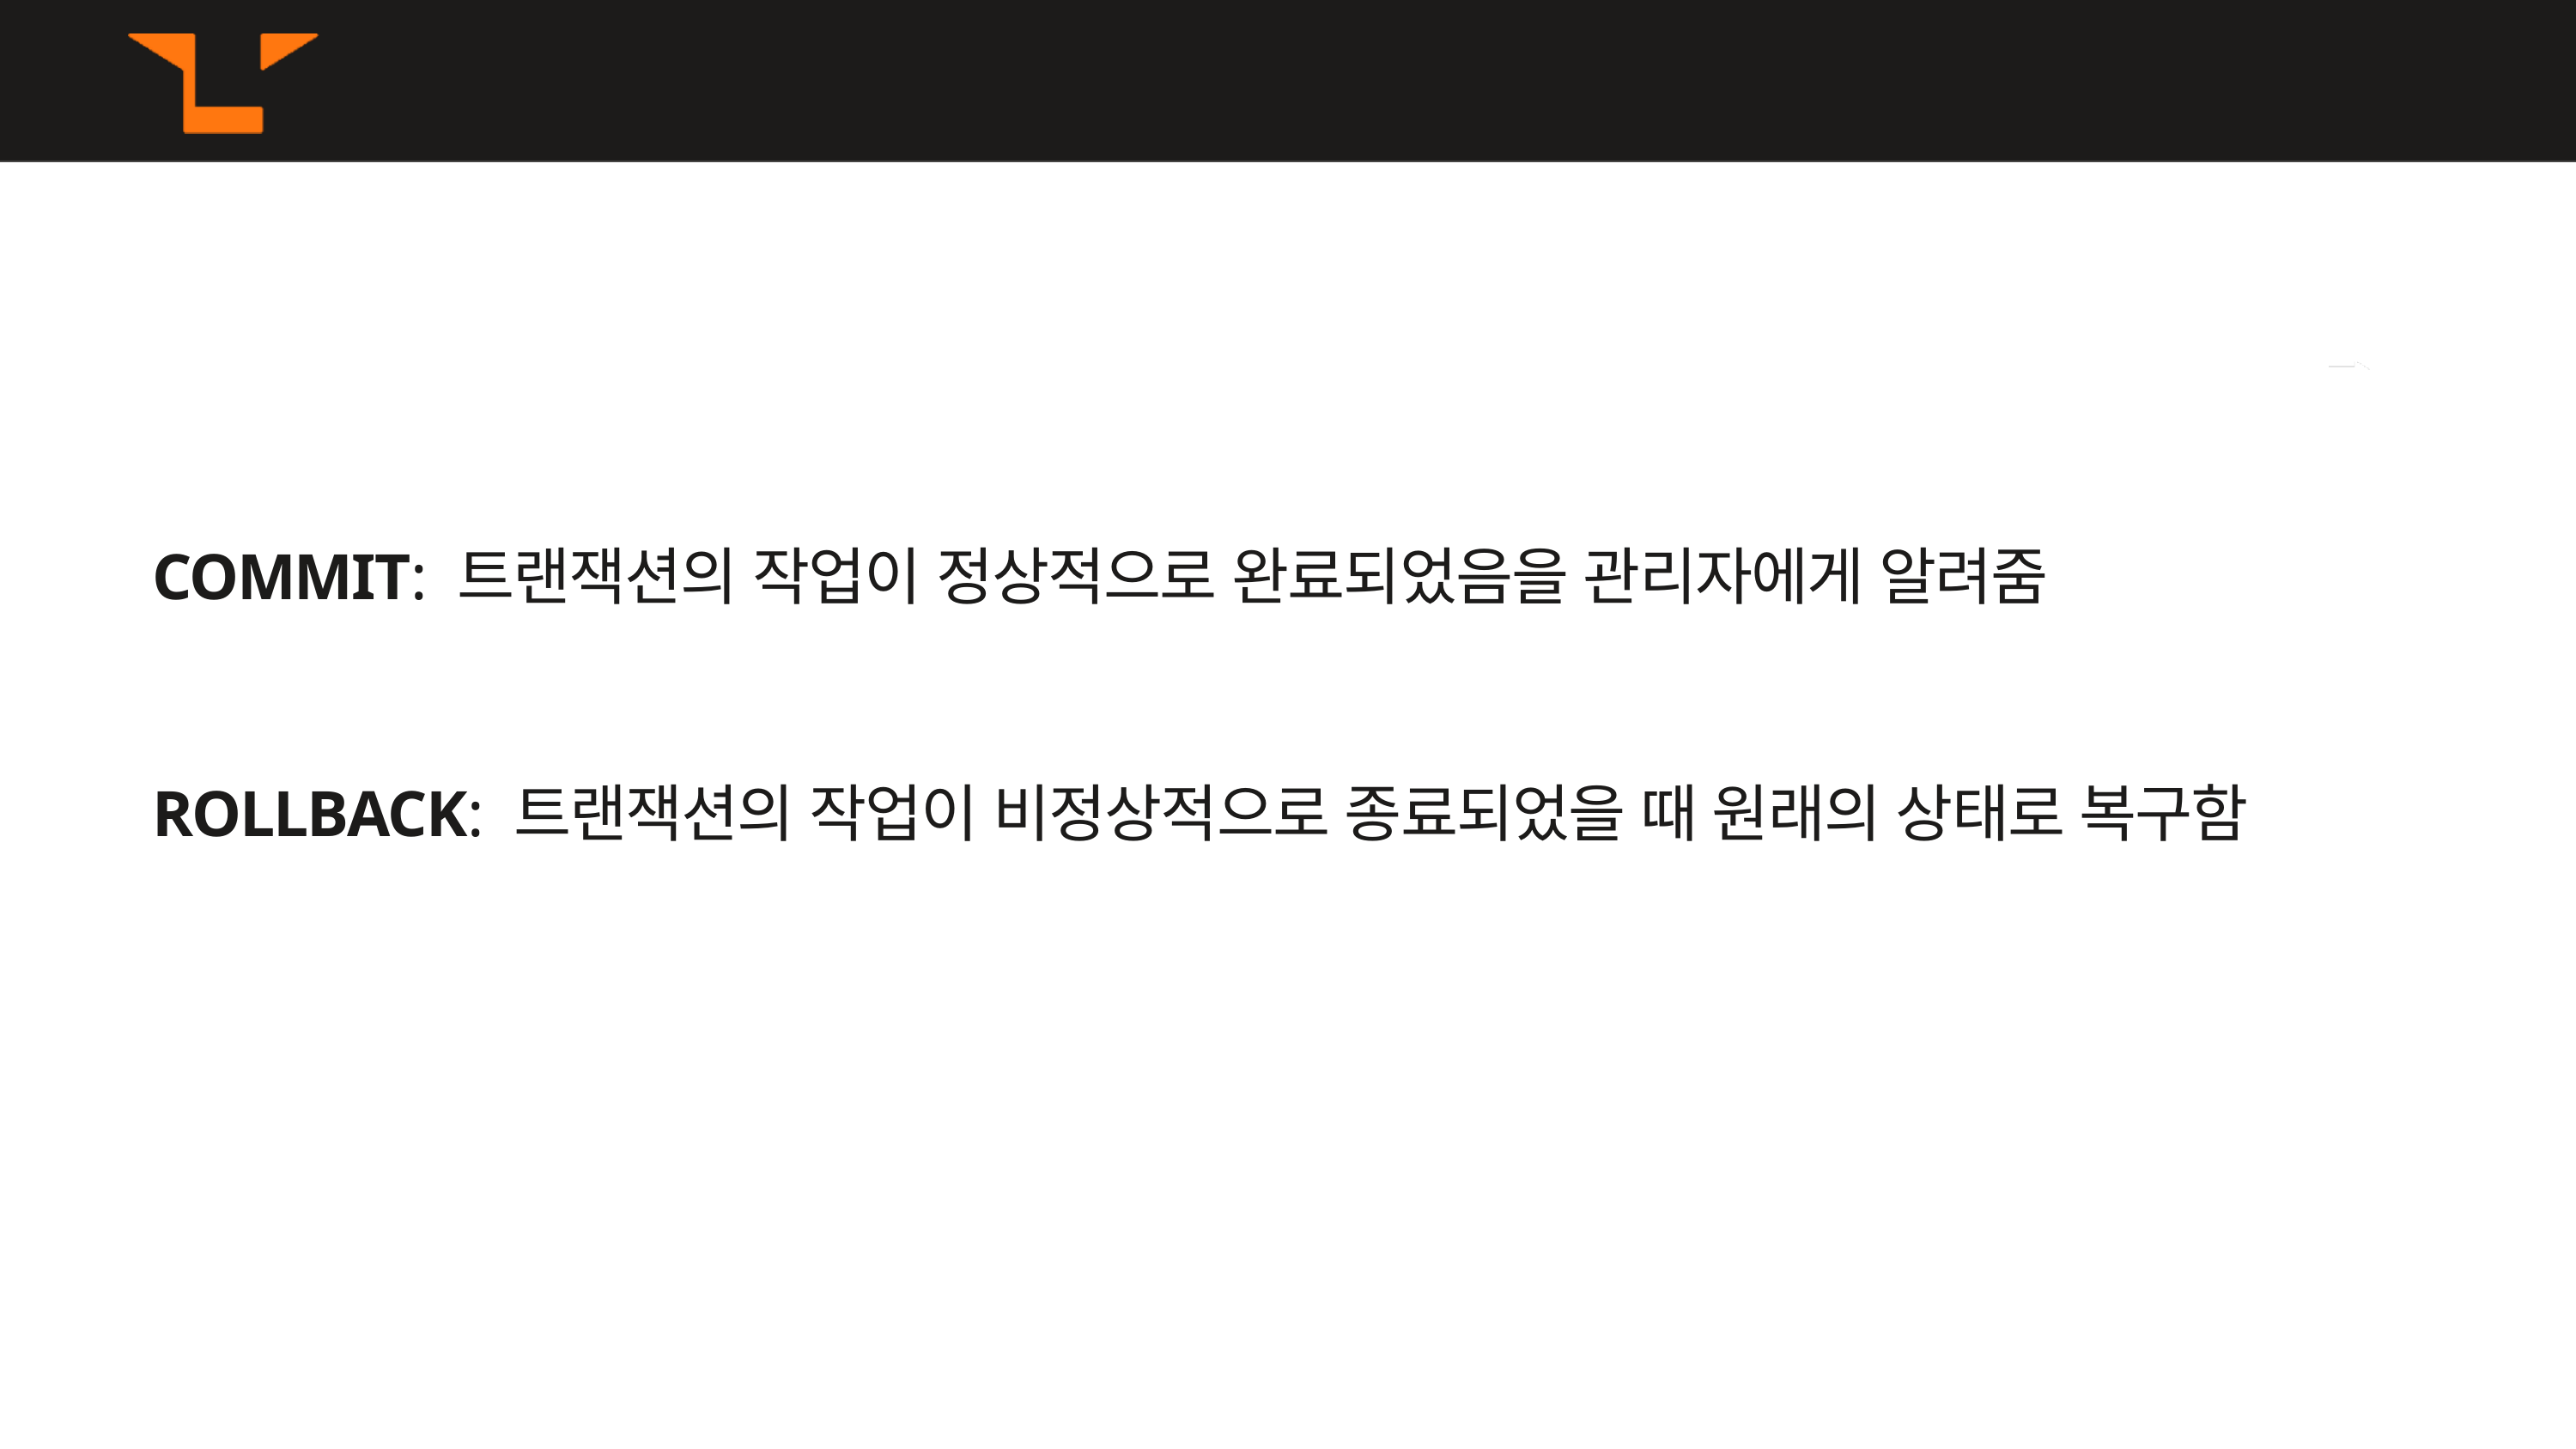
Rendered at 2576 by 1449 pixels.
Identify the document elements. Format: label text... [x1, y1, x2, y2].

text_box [2329, 361, 2370, 372]
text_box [128, 33, 320, 134]
text_box COMMIT: 트랜잭션의 작업이 정상적으로 완료되었음을 관리자에게 알려줌 ROLLBACK: 트랜잭션의 작업이 비정상적으로 종료되었을 때 원래의 상태로 복구함 [139, 530, 2447, 856]
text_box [0, 0, 2576, 162]
